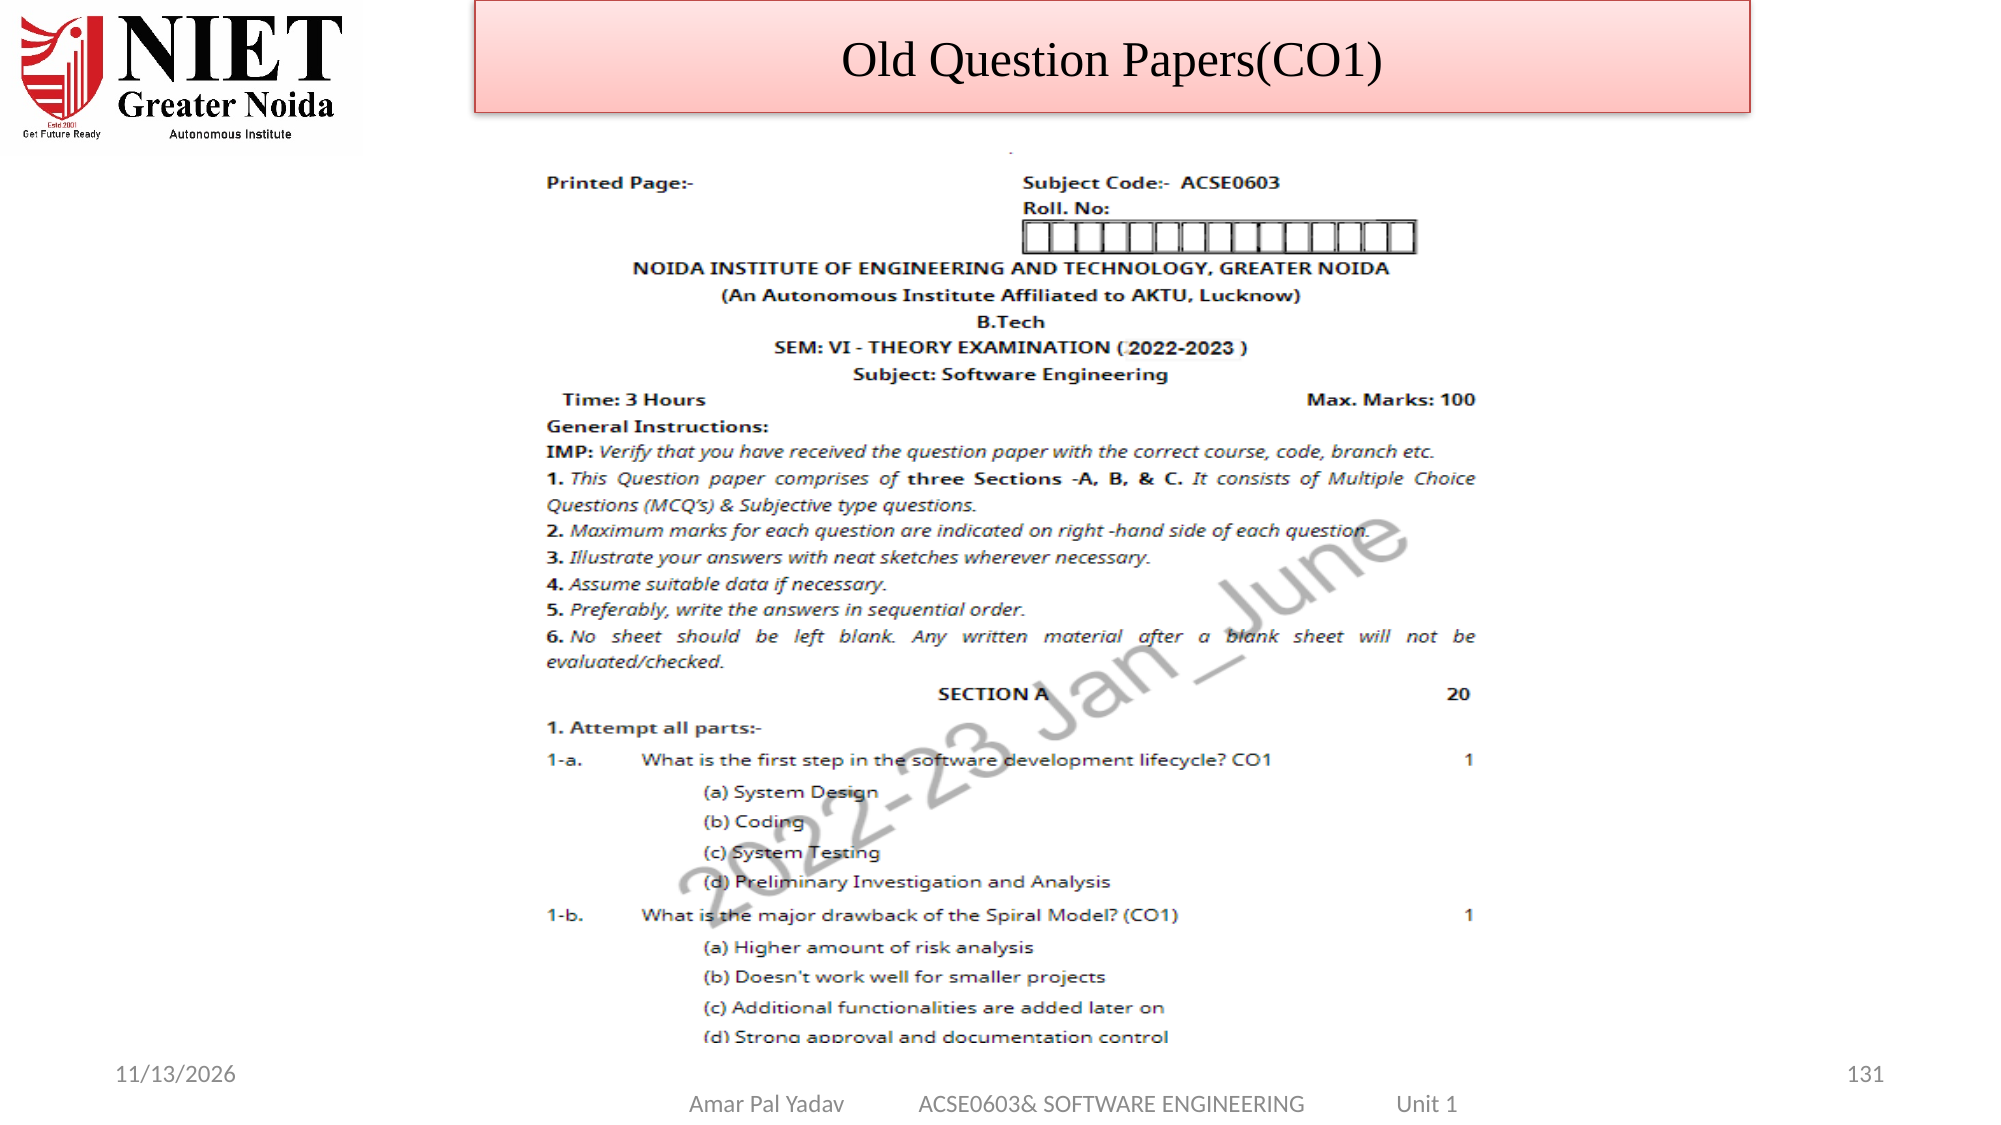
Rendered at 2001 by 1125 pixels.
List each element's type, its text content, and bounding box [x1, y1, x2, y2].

picture [0, 0, 363, 156]
footer Amar Pal Yadav ACSE0603& SOFTWARE ENGINEERING Unit 1 [525, 1072, 1625, 1125]
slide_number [99, 1042, 567, 1103]
picture [524, 142, 1520, 1043]
slide_number 131 [1433, 1042, 1900, 1103]
text_box Old Question Papers(CO1) [474, 0, 1751, 113]
